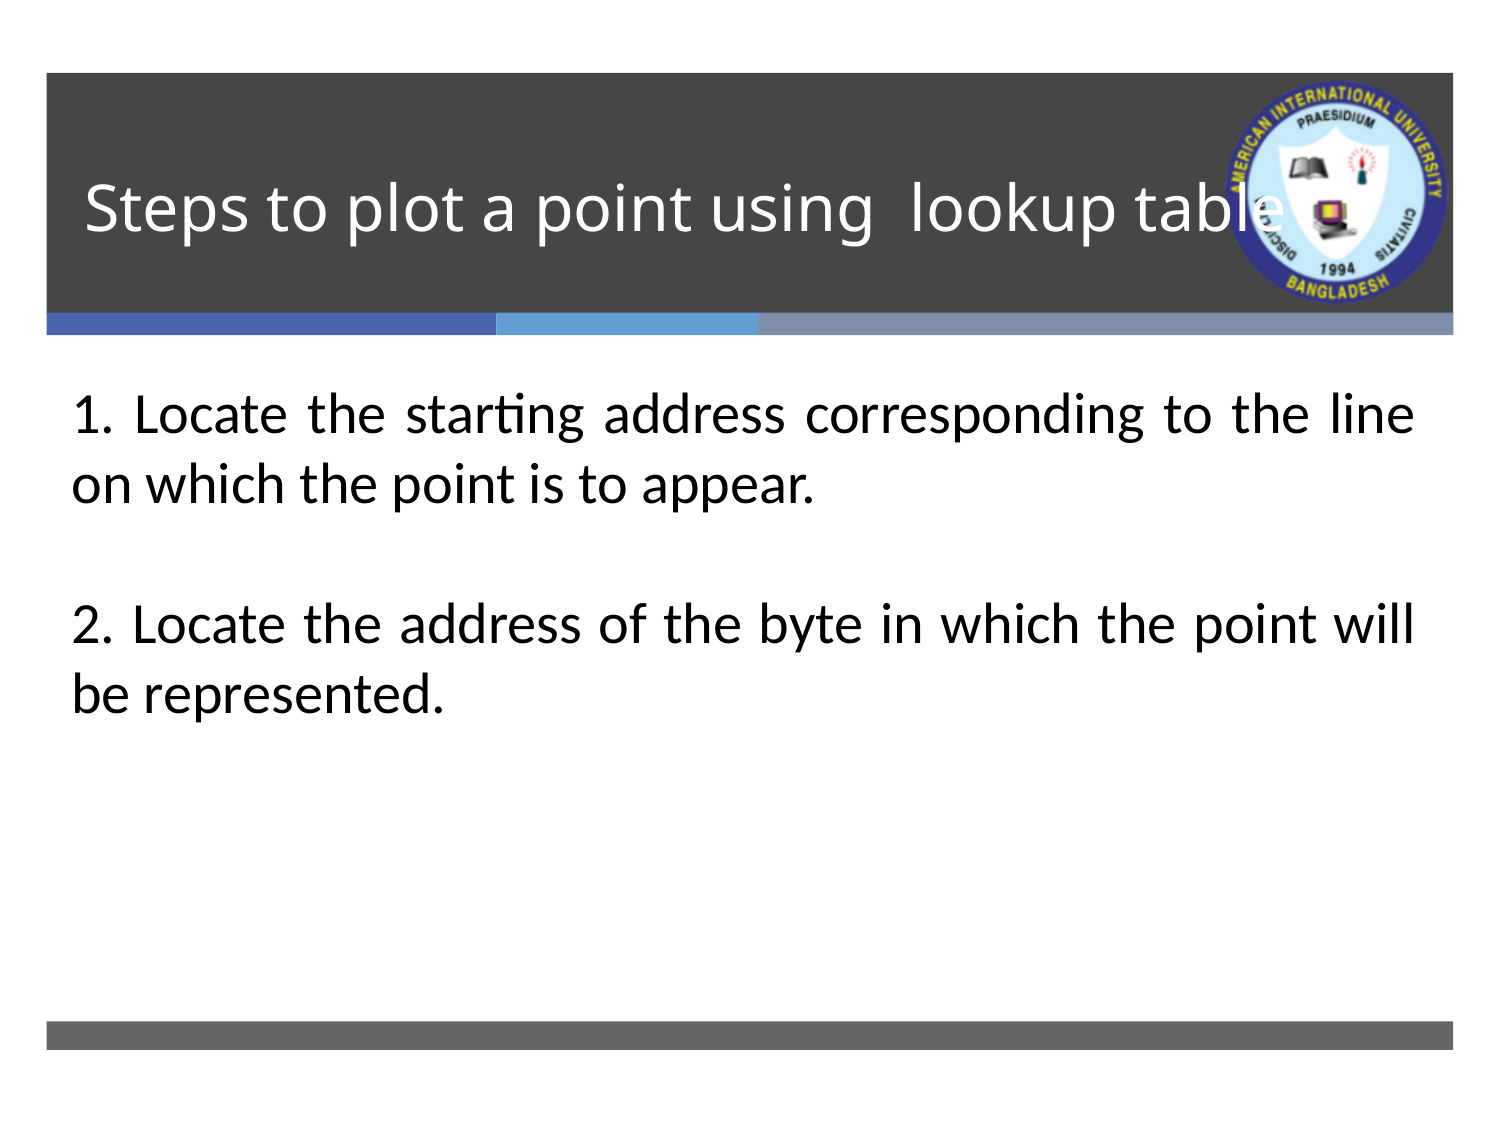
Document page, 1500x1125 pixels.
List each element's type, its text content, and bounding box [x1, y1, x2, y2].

text_box 1. Locate the starting address corresponding to the line on which the point is to appear. 2. Locate the address of the byte in which the point will be represented. [37, 367, 1432, 733]
picture [1220, 75, 1454, 310]
title Steps to plot a point using lookup table [69, 73, 1351, 253]
